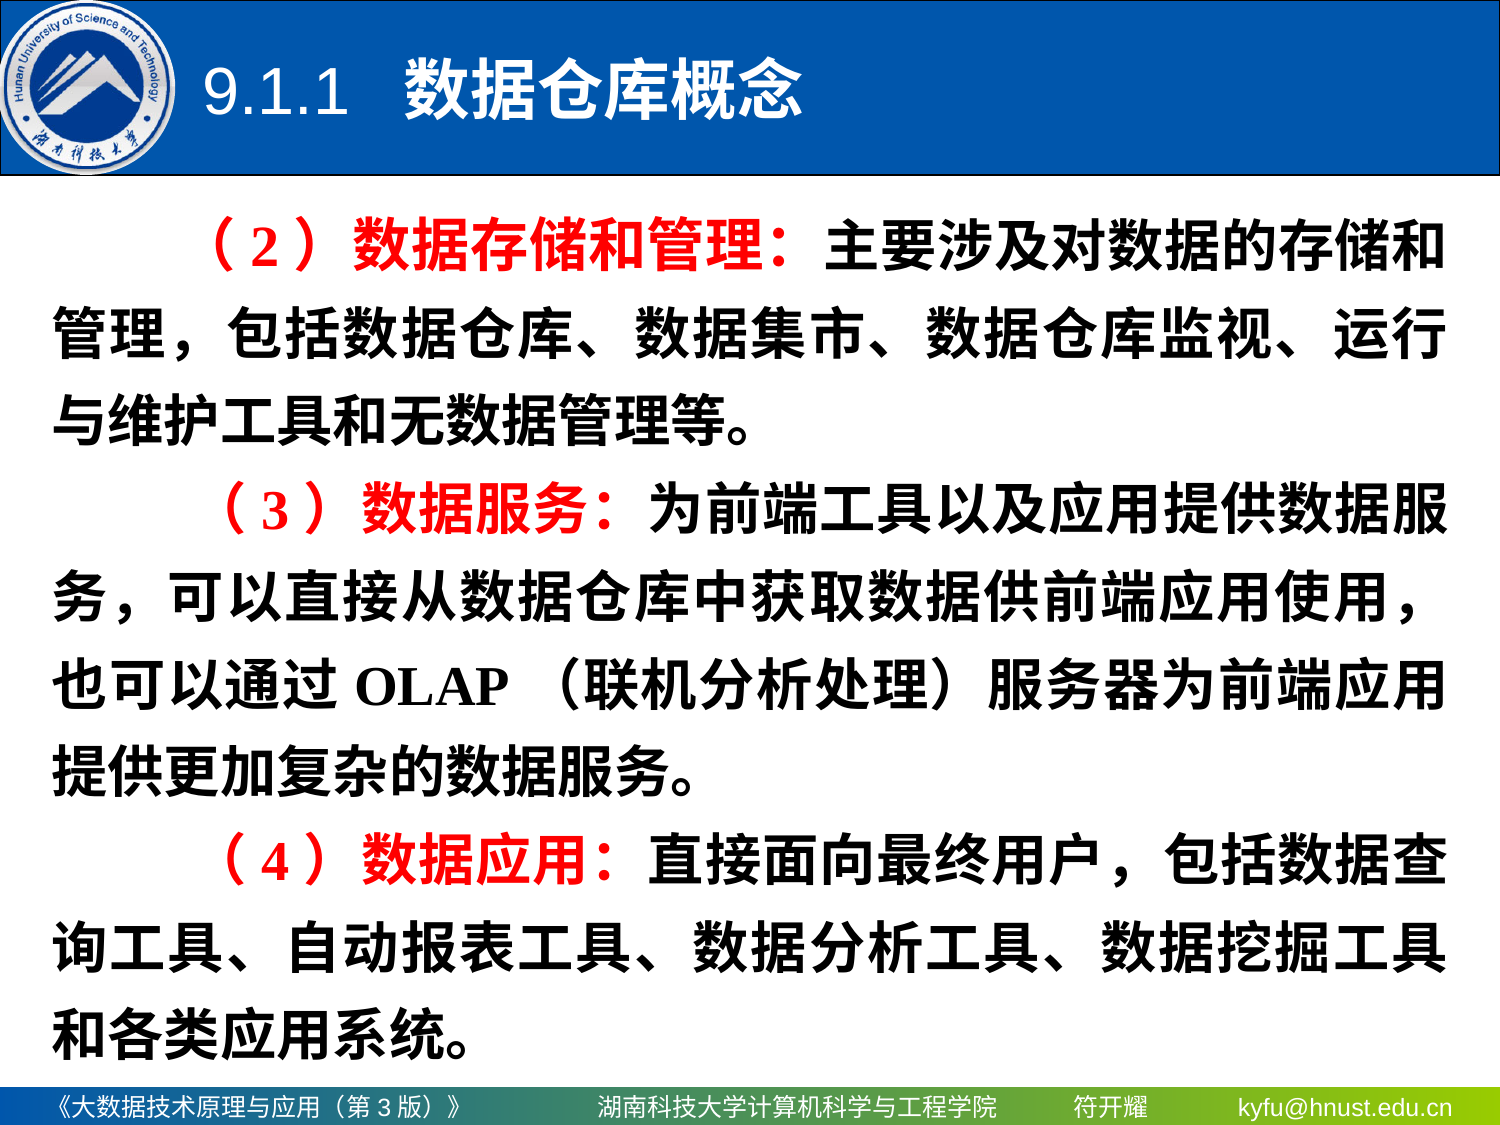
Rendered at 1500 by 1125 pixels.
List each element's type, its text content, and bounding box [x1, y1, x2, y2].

title 9.1.1 数据仓库概念 [187, 12, 1500, 163]
picture [0, 0, 176, 175]
text_box （2）数据存储和管理：主要涉及对数据的存储和管理，包括数据仓库、数据集市、数据仓库监视、运行与维护工具和无数据管理等。 （3）数据服务：为前端工具以及应用提供数据服务，可以直接从数据仓库中获取数据供前端应用使用，也可以通过OLAP（联机分析处理）服务器为前端应用提供更加复杂的数据服务。 （4）数据应用：直接面向最终用户，包括数据查询工具、自动报表工具、数据分析工具、数据挖掘工具和各类应用系统。 [36, 179, 1464, 1075]
